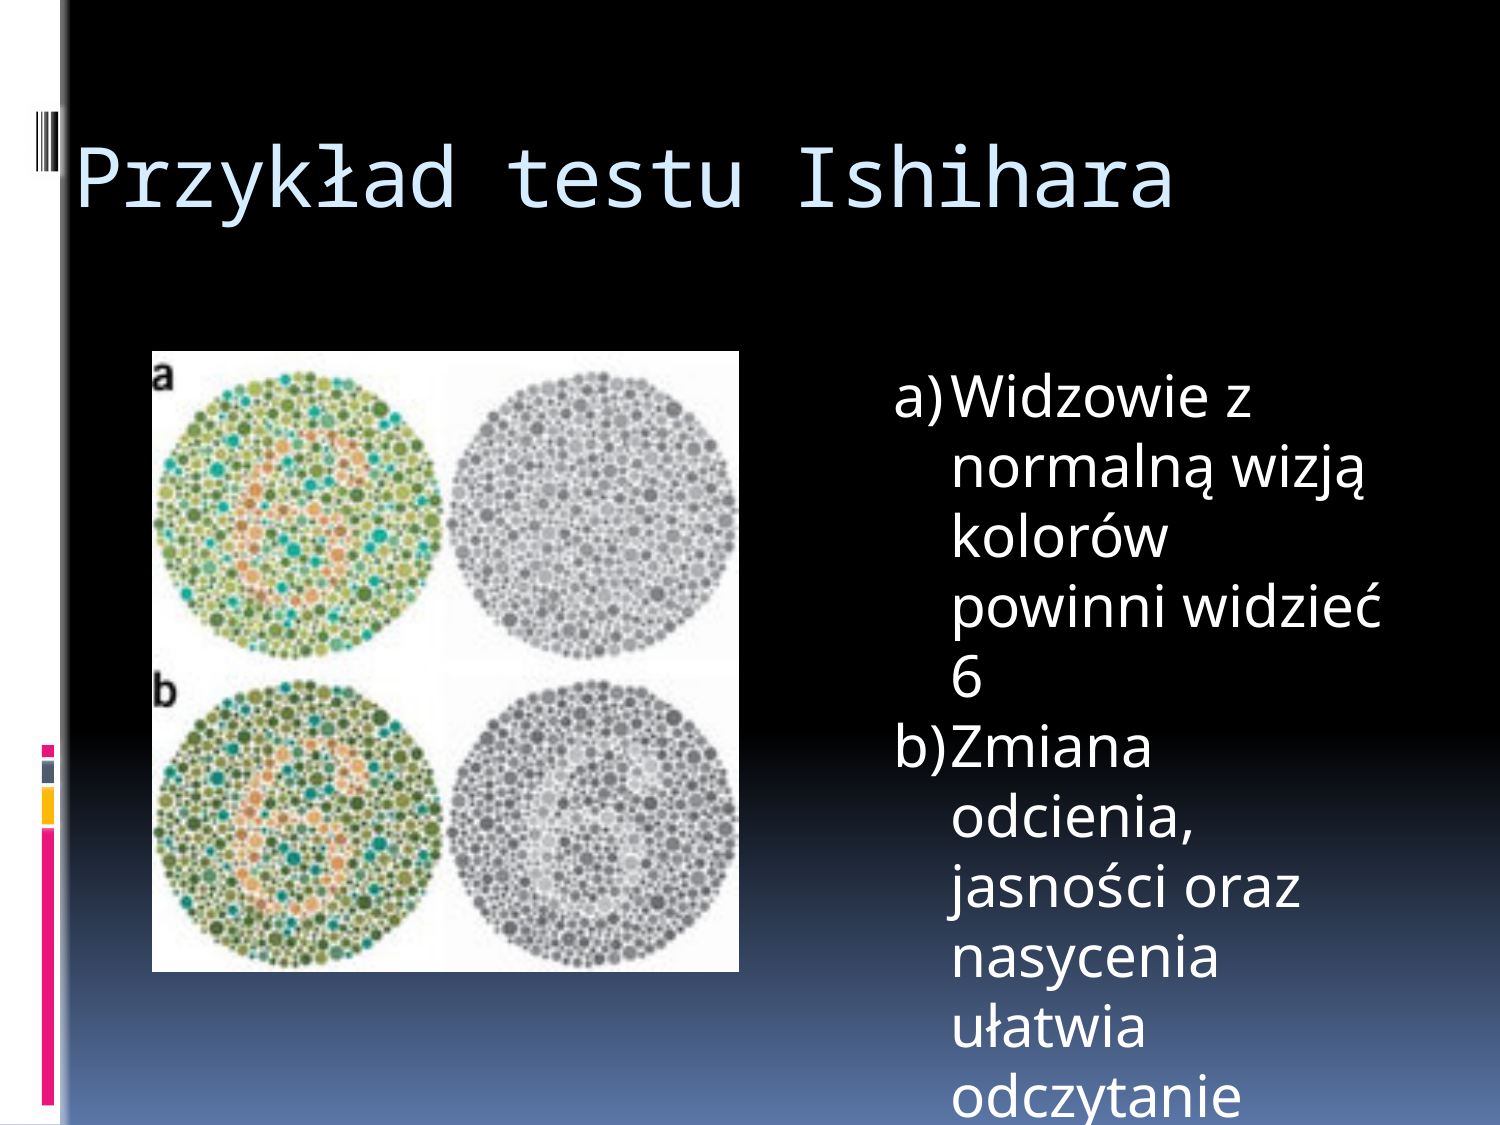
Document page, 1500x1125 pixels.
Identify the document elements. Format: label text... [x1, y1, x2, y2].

text_box Widzowie z normalną wizją kolorów powinni widzieć 6 Zmiana odcienia, jasności oraz nasycenia ułatwia odczytanie cyfry. [878, 351, 1407, 1125]
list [151, 351, 739, 972]
title Przykład testu Ishihara [58, 117, 1409, 293]
